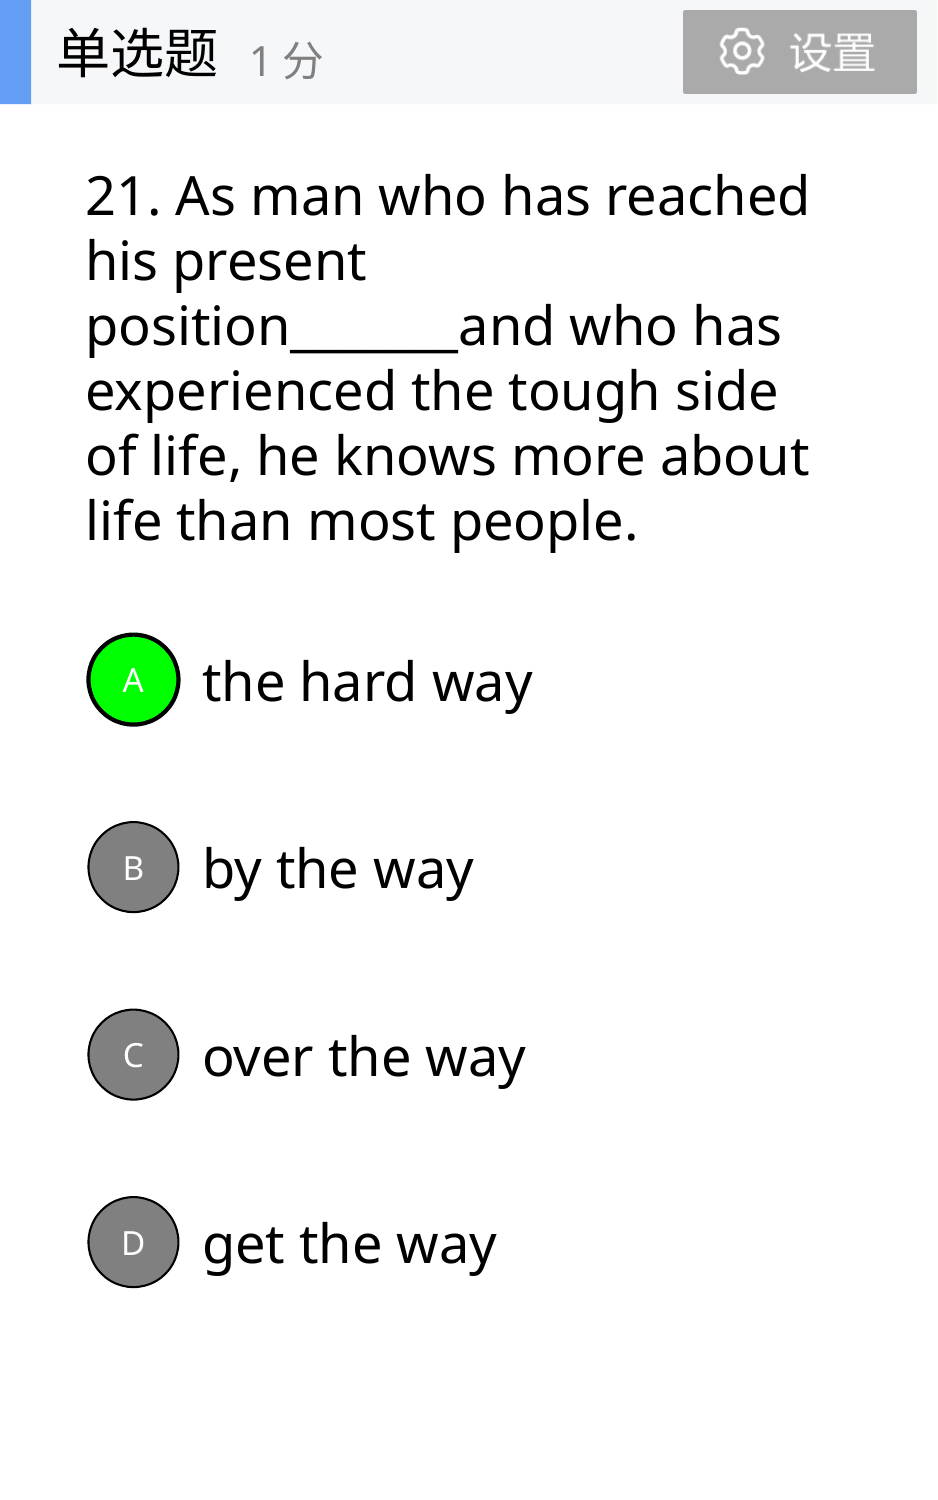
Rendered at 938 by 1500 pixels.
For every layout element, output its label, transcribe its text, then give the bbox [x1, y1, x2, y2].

text_box by the way [187, 796, 844, 938]
text_box over the way [187, 984, 844, 1125]
text_box A [87, 633, 180, 726]
text_box D [87, 1196, 180, 1289]
picture [683, 10, 917, 94]
text_box B [87, 821, 180, 914]
text_box 21. As man who has reached his present position_______and who has experienced the tough side of life, he knows more about life than most people. [70, 122, 844, 591]
text_box C [87, 1008, 180, 1101]
text_box get the way [187, 1171, 844, 1313]
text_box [0, 0, 938, 105]
text_box the hard way [187, 609, 844, 750]
